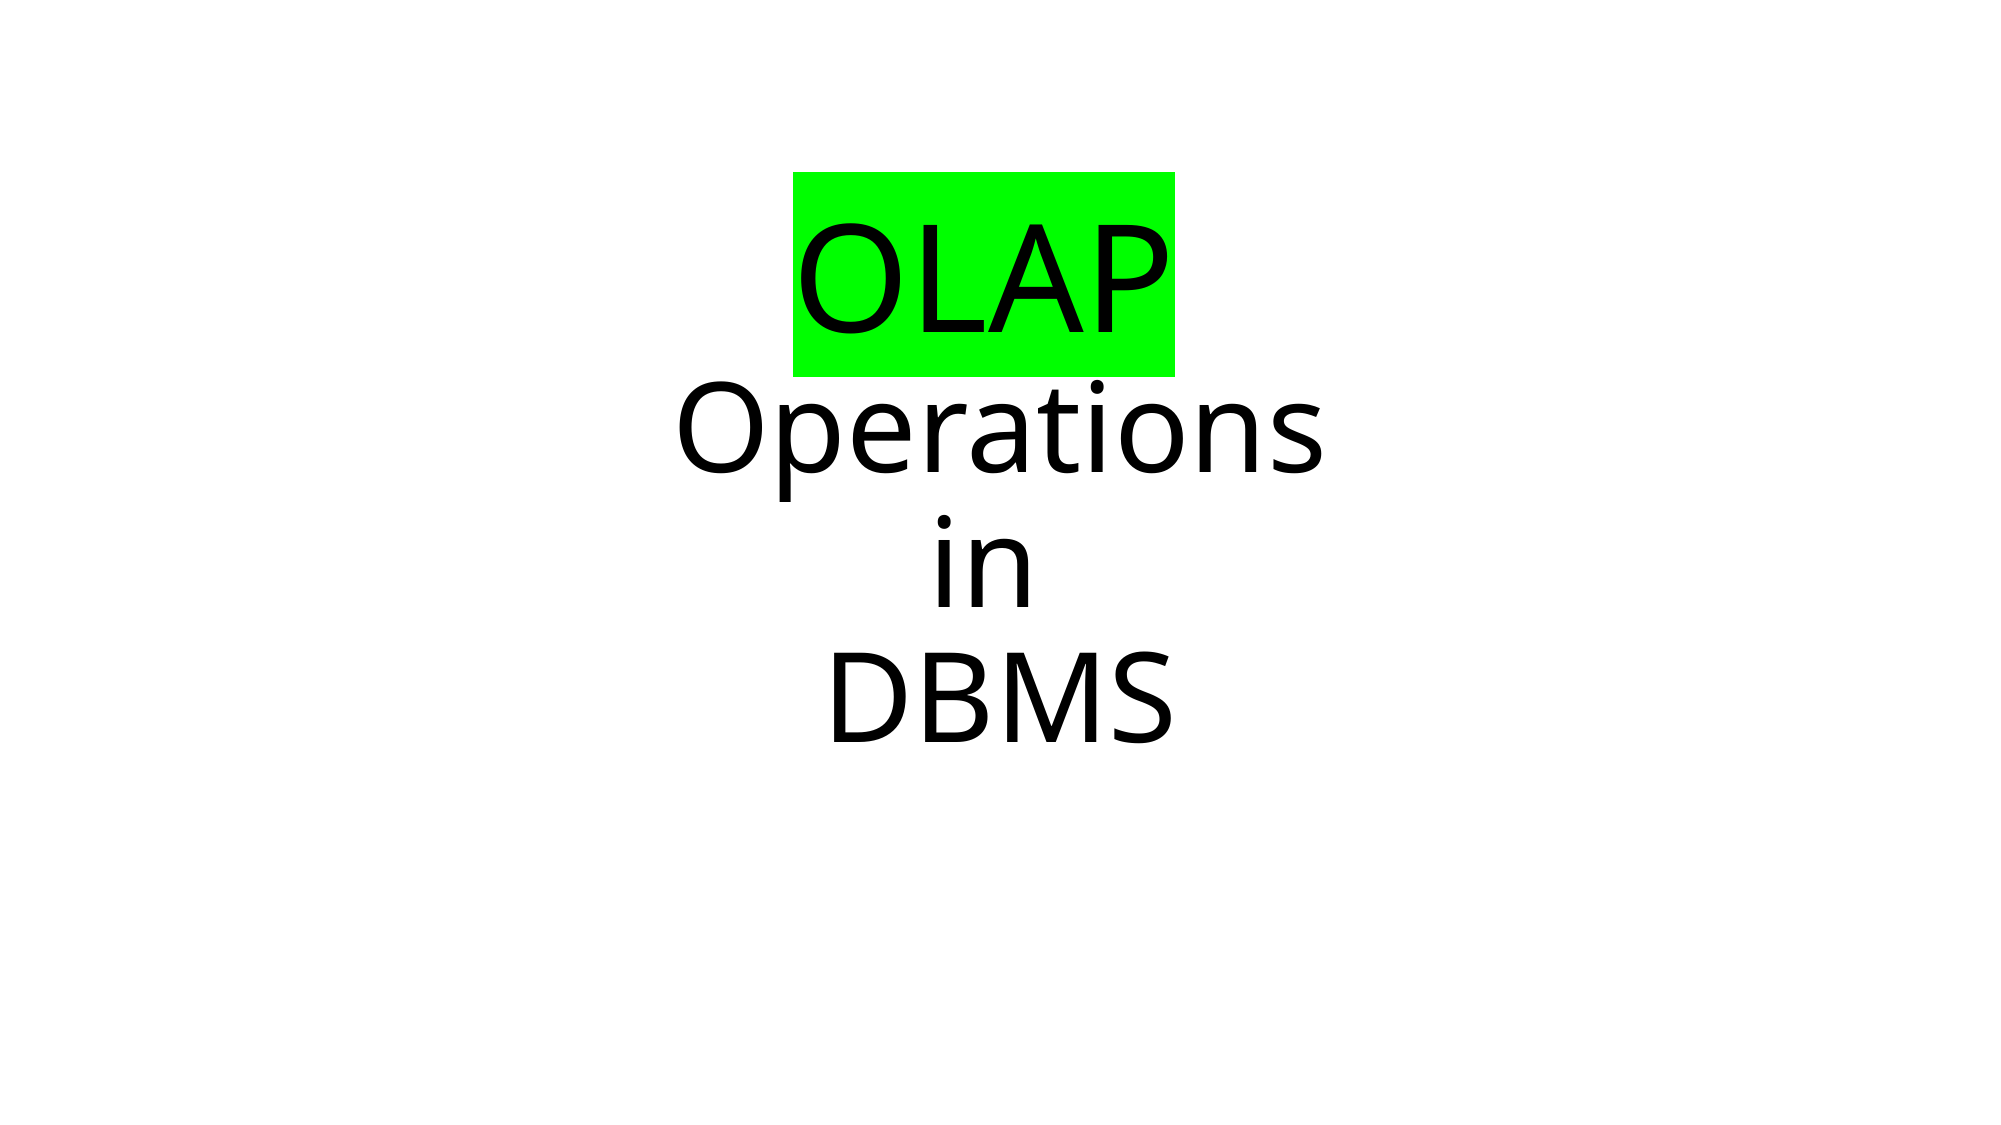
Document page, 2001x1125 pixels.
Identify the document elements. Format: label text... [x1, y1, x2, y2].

title OLAP Operations in DBMS [249, 184, 1750, 778]
